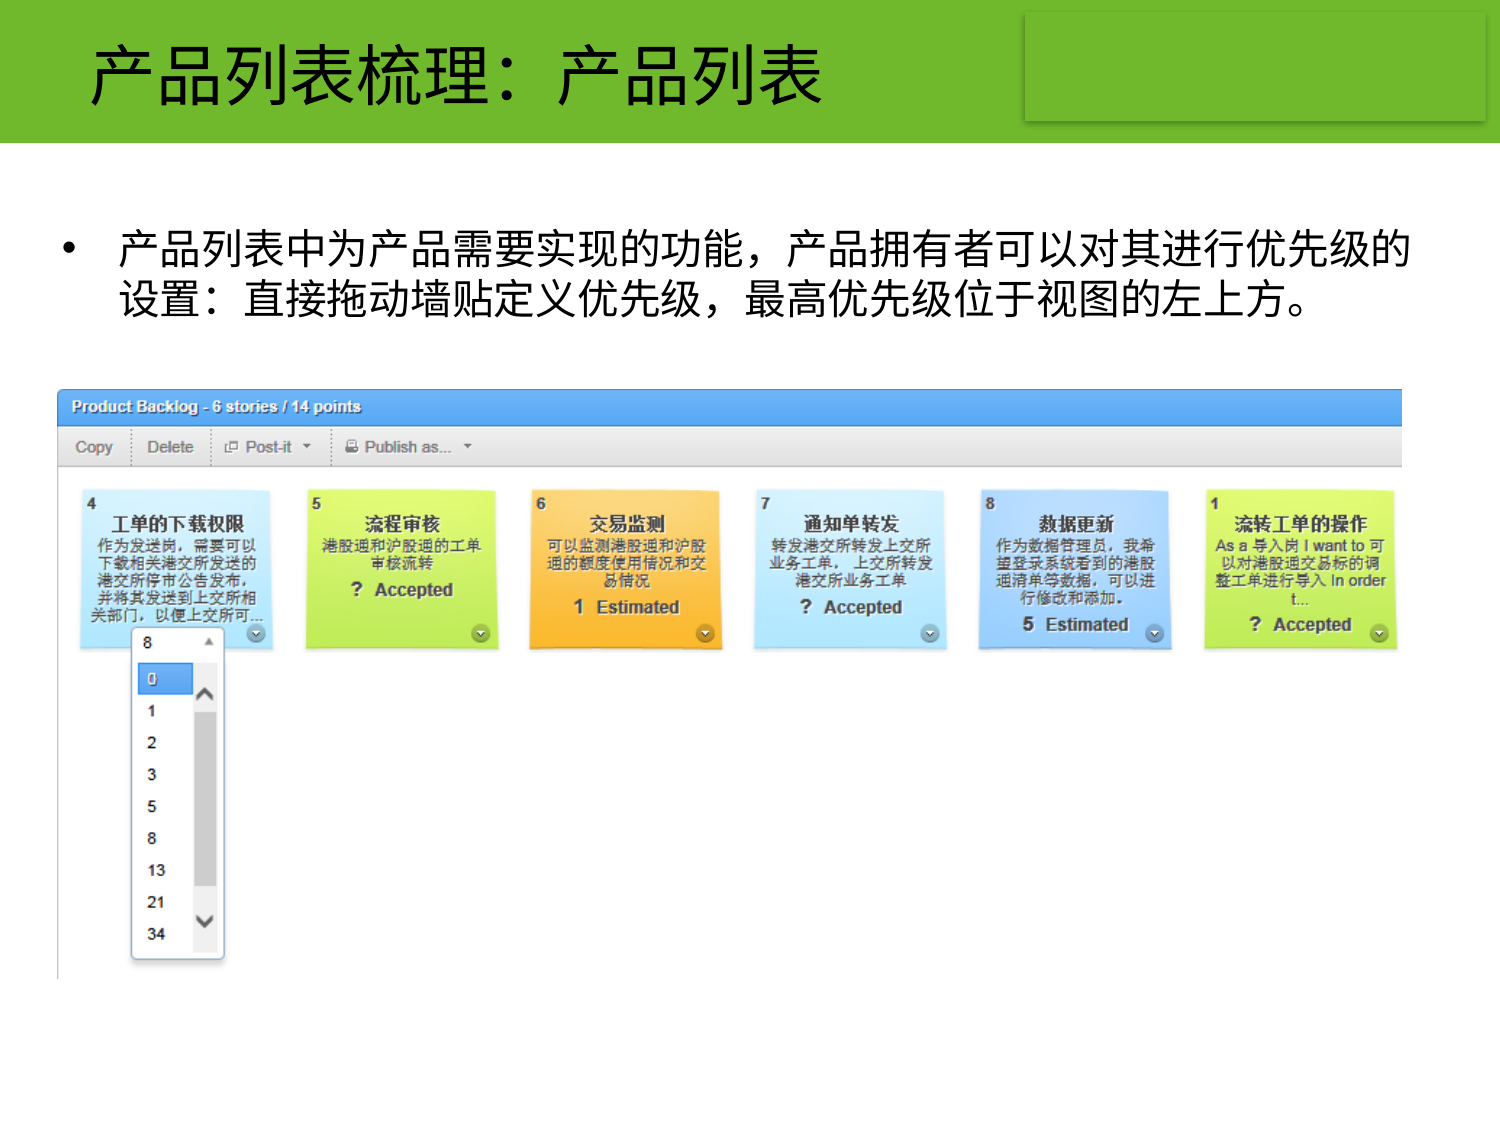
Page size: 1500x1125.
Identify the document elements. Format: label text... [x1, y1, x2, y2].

text_box 产品列表中为产品需要实现的功能，产品拥有者可以对其进行优先级的设置：直接拖动墙贴定义优先级，最高优先级位于视图的左上方。 [47, 215, 1456, 345]
title 产品列表梳理：产品列表 [75, 26, 1153, 111]
picture [0, 0, 1500, 1125]
